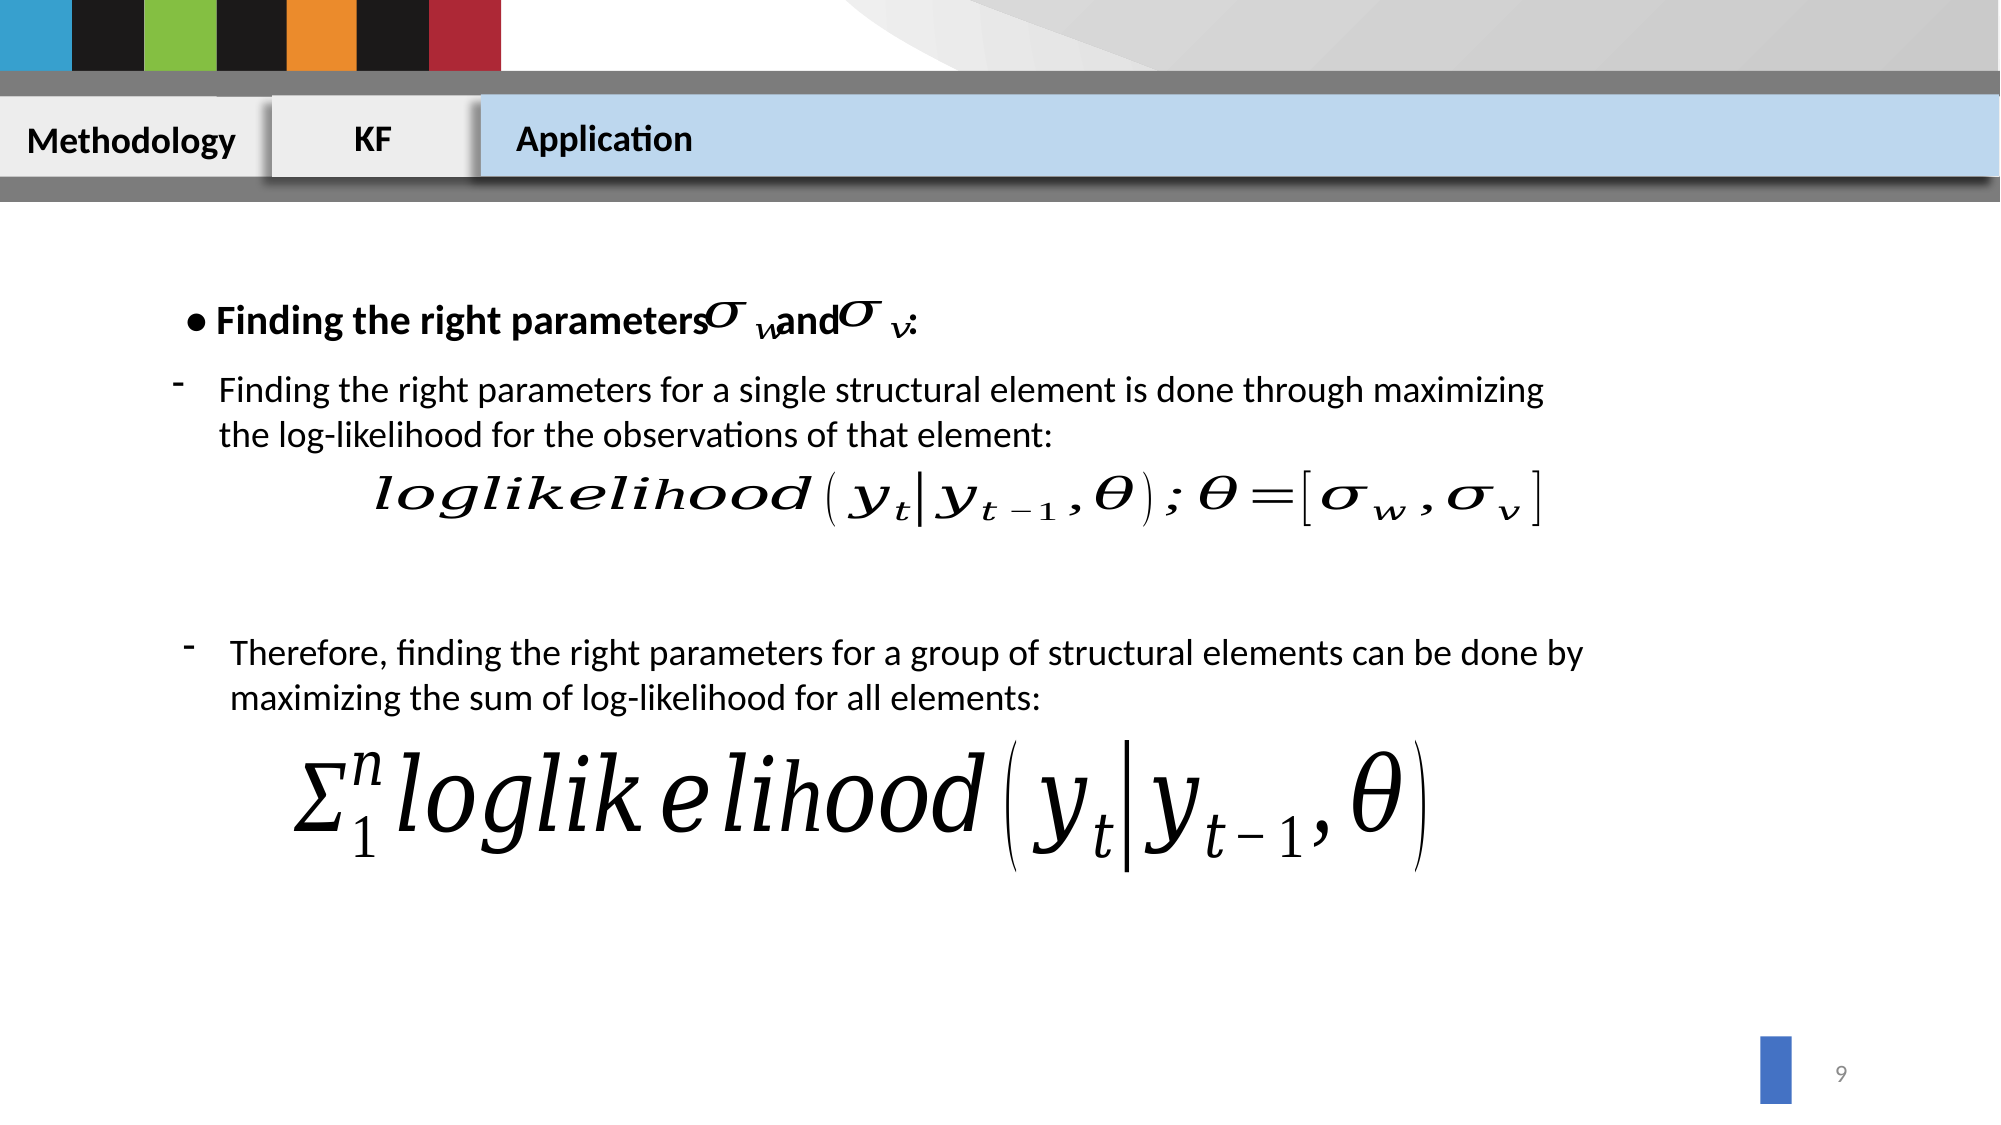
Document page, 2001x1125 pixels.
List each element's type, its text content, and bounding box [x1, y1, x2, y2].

text_box Therefore, finding the right parameters for a group of structural elements can be done by maximizing the sum of log-likelihood for all elements: [168, 620, 1605, 770]
text_box • Finding the right parameters and : [72, 285, 1034, 351]
text_box [1759, 1035, 1793, 1042]
text_box Finding the right parameters for a single structural element is done through maximizing the log-likelihood for the observations of that element: [157, 357, 1594, 507]
slide_number 9 [1412, 1042, 1863, 1103]
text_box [0, 0, 2000, 202]
